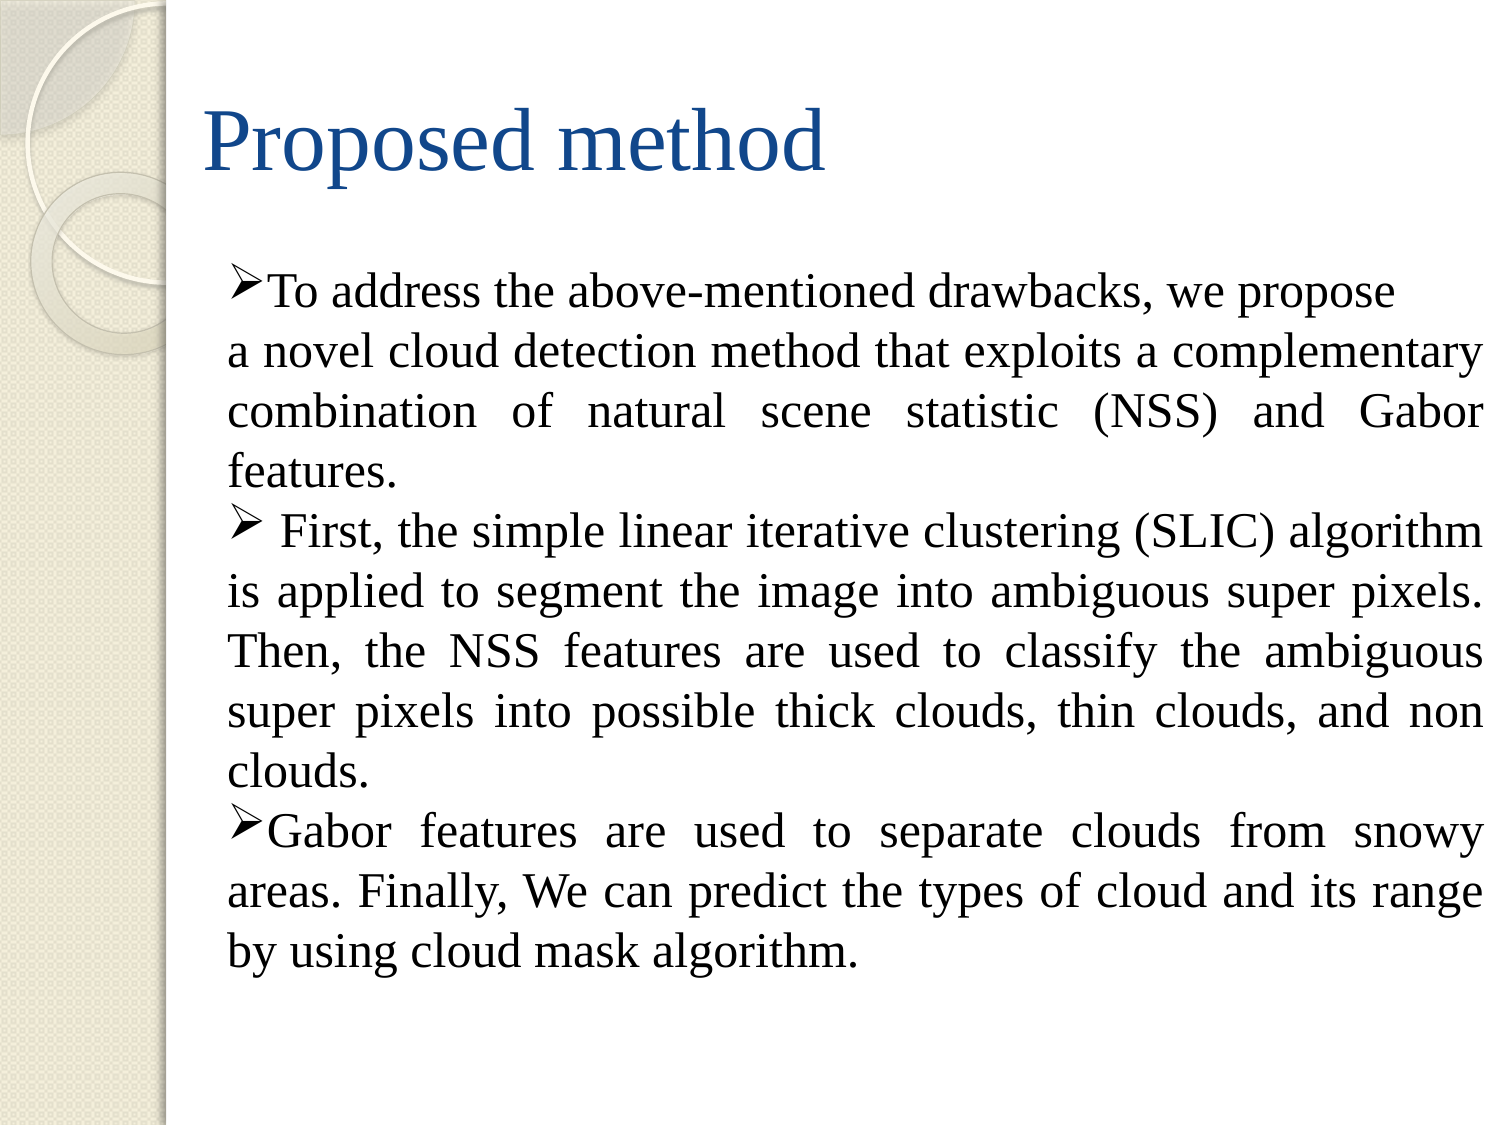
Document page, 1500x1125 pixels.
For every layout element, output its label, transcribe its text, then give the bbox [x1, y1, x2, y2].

text_box To address the above-mentioned drawbacks, we propose a novel cloud detection method that exploits a complementary combination of natural scene statistic (NSS) and Gabor features. First, the simple linear iterative clustering (SLIC) algorithm is applied to segment the image into ambiguous super pixels. Then, the NSS features are used to classify the ambiguous super pixels into possible thick clouds, thin clouds, and non clouds. Gabor features are used to separate clouds from snowy areas. Finally, We can predict the types of cloud and its range by using cloud mask algorithm. [212, 249, 1500, 985]
title Proposed method [187, 45, 875, 225]
list [162, 237, 1475, 1025]
